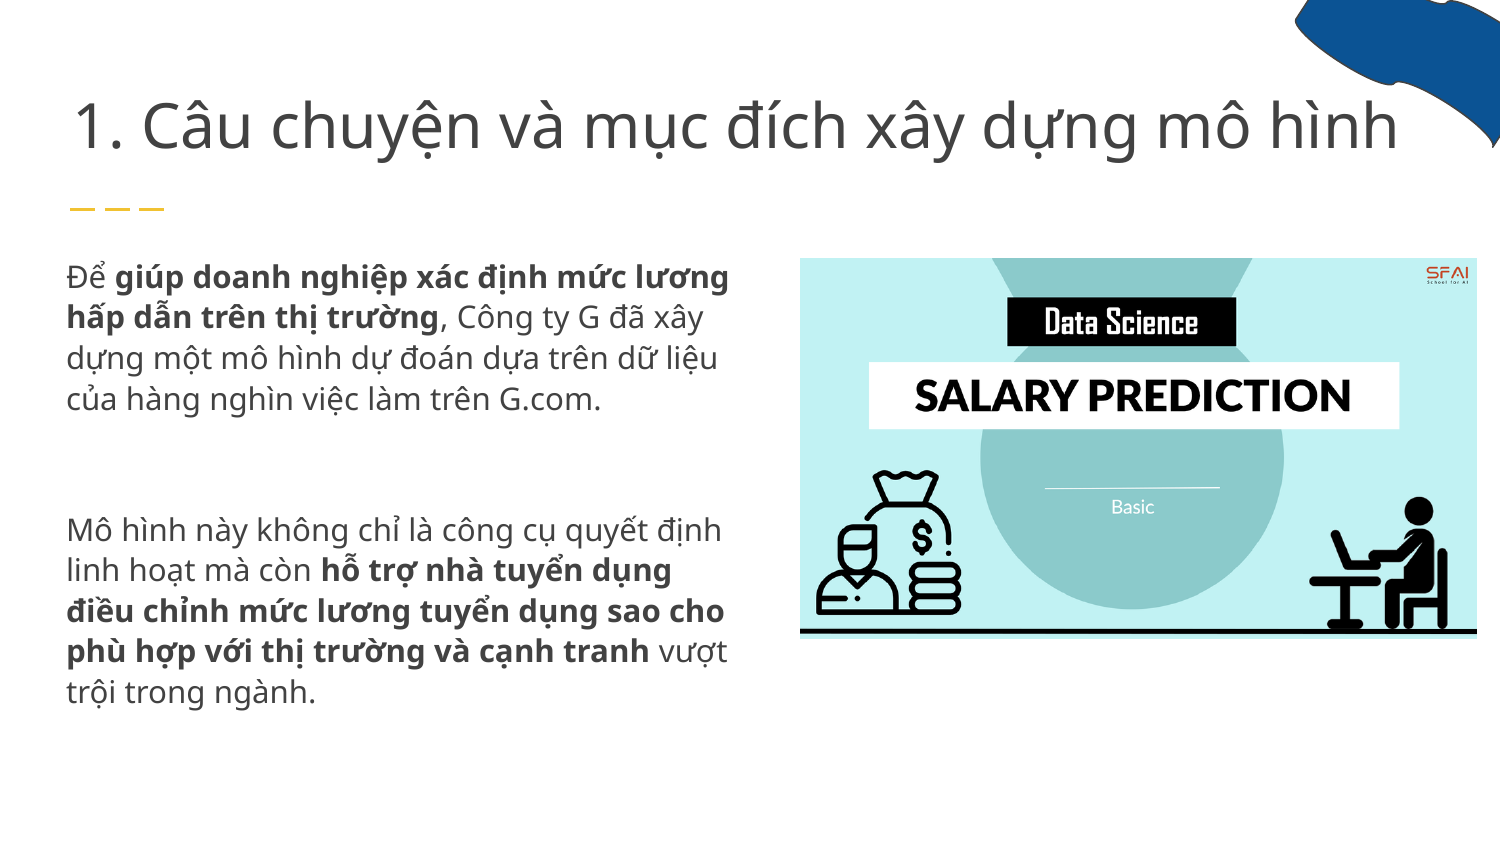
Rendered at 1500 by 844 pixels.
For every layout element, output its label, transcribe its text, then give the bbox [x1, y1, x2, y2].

text_box [1295, 0, 1500, 148]
list Để giúp doanh nghiệp xác định mức lương hấp dẫn trên thị trường, Công ty G đã xây dựng một mô hình dự đoán dựa trên dữ liệu của hàng nghìn việc làm trên G.com. Mô hình này không chỉ là công cụ quyết định linh hoạt mà còn hỗ trợ nhà tuyển dụng điều chỉnh mức lương tuyển dụng sao cho phù hợp với thị trường và cạnh tranh vượt trội trong ngành. [51, 240, 749, 750]
picture [800, 257, 1477, 639]
title Câu chuyện và mục đích xây dựng mô hình [51, 61, 1449, 182]
